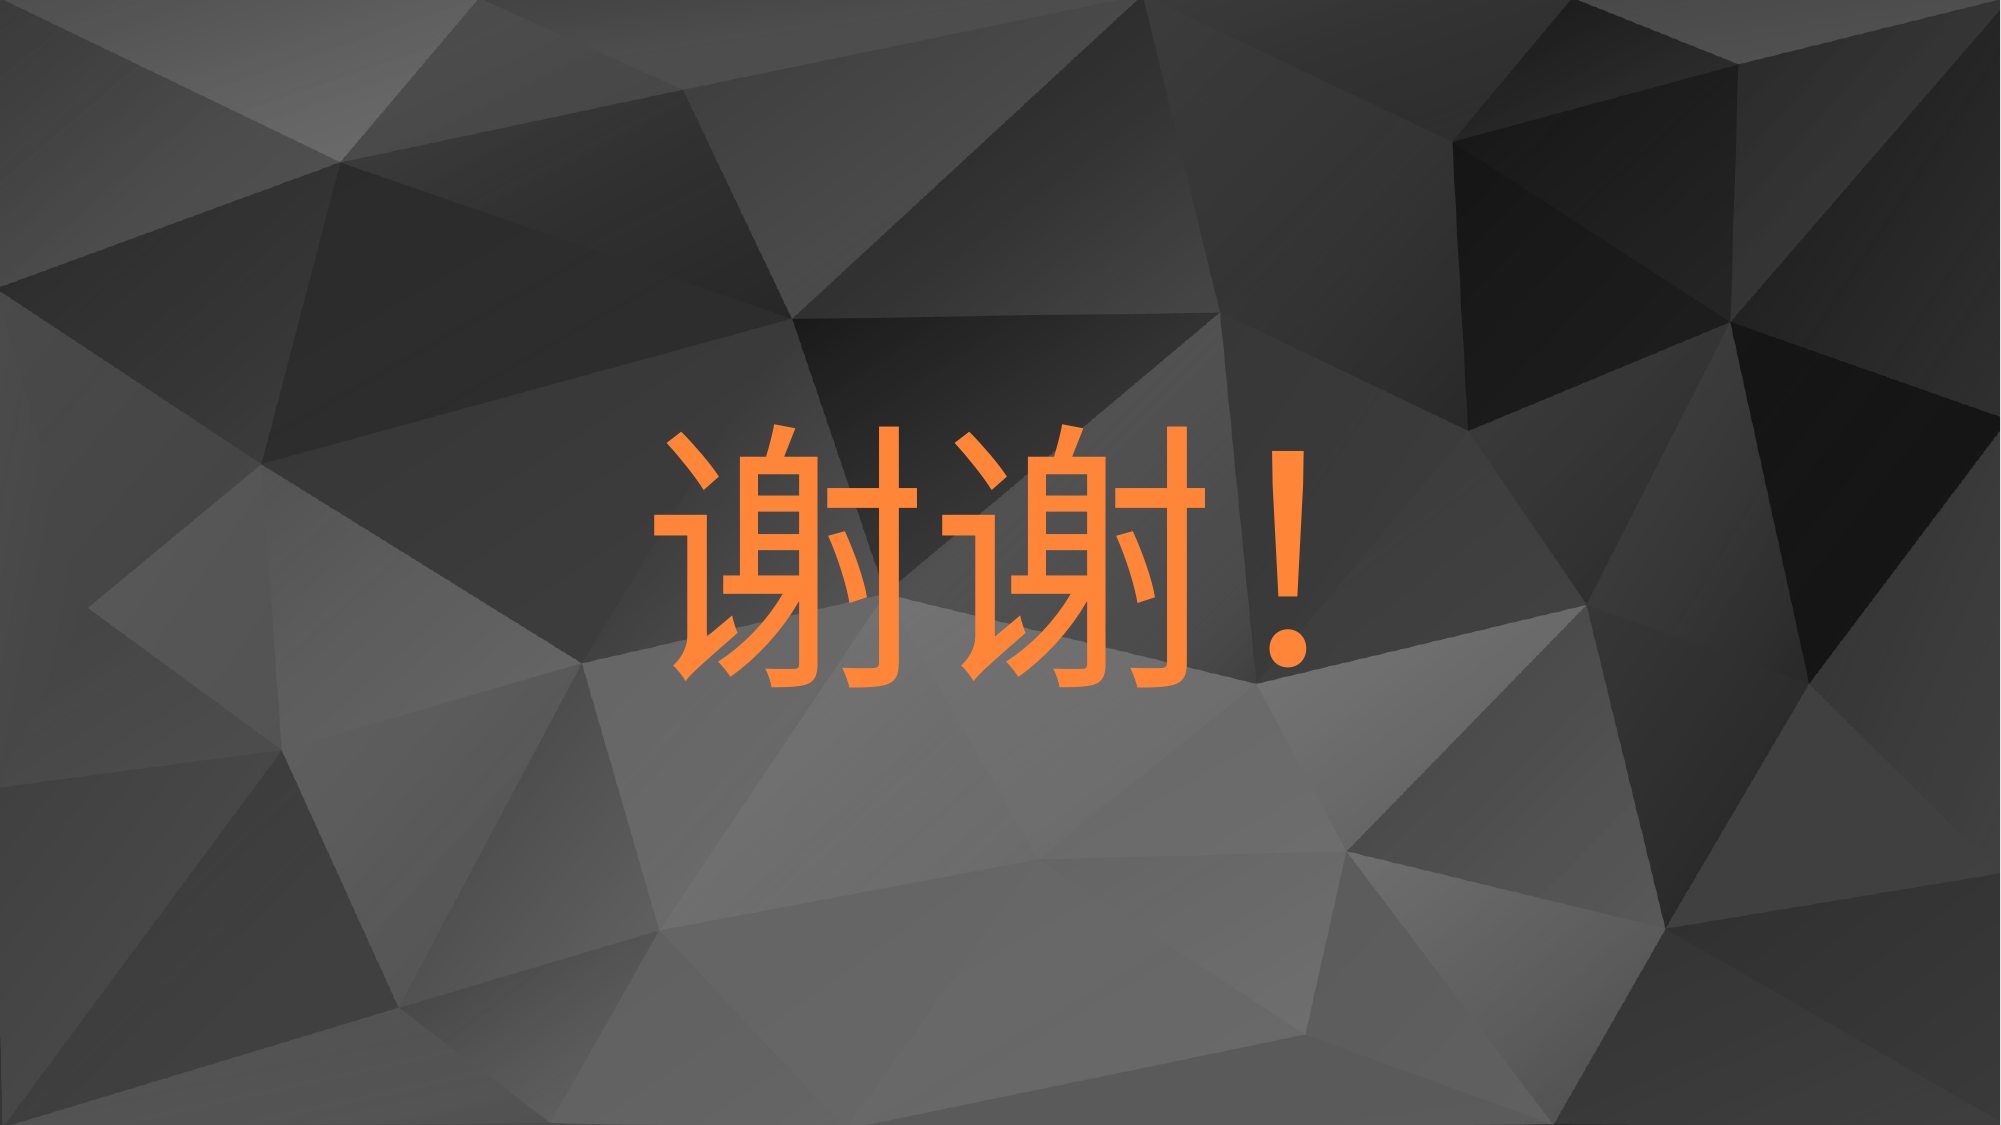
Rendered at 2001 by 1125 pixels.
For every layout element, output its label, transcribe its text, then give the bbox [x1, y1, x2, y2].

picture [0, 0, 2001, 1125]
title 谢谢！ [210, 268, 1936, 737]
